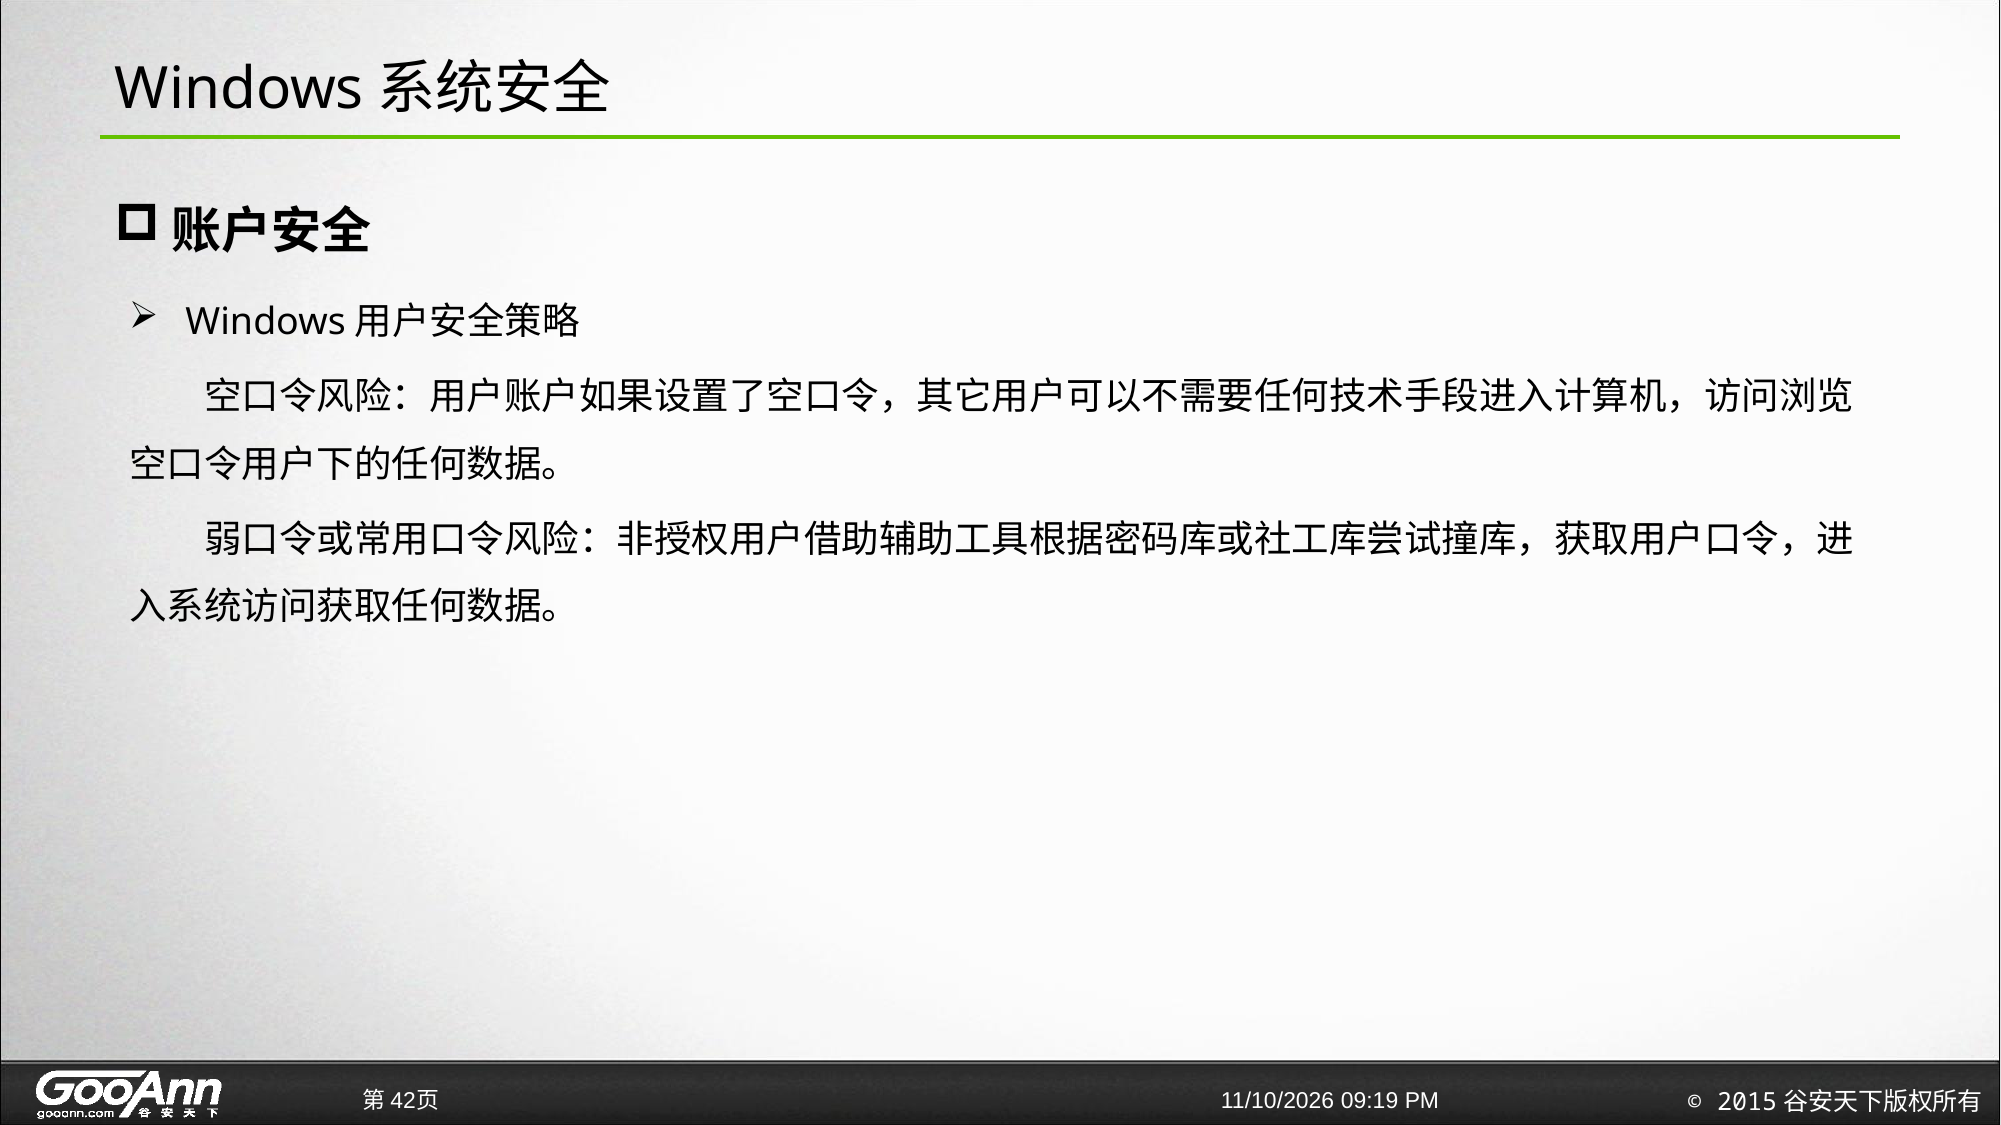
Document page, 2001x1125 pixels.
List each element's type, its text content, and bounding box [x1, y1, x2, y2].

title Windows系统安全 [99, 45, 1900, 126]
text_box 账户安全 [99, 160, 1900, 279]
list Windows用户安全策略 空口令风险：用户账户如果设置了空口令，其它用户可以不需要任何技术手段进入计算机，访问浏览空口令用户下的任何数据。 弱口令或常用口令风险：非授权用户借助辅助工具根据密码库或社工库尝试撞库，获取用户口令，进入系统访问获取任何数据。 [114, 279, 1900, 899]
picture [0, 0, 2001, 1125]
